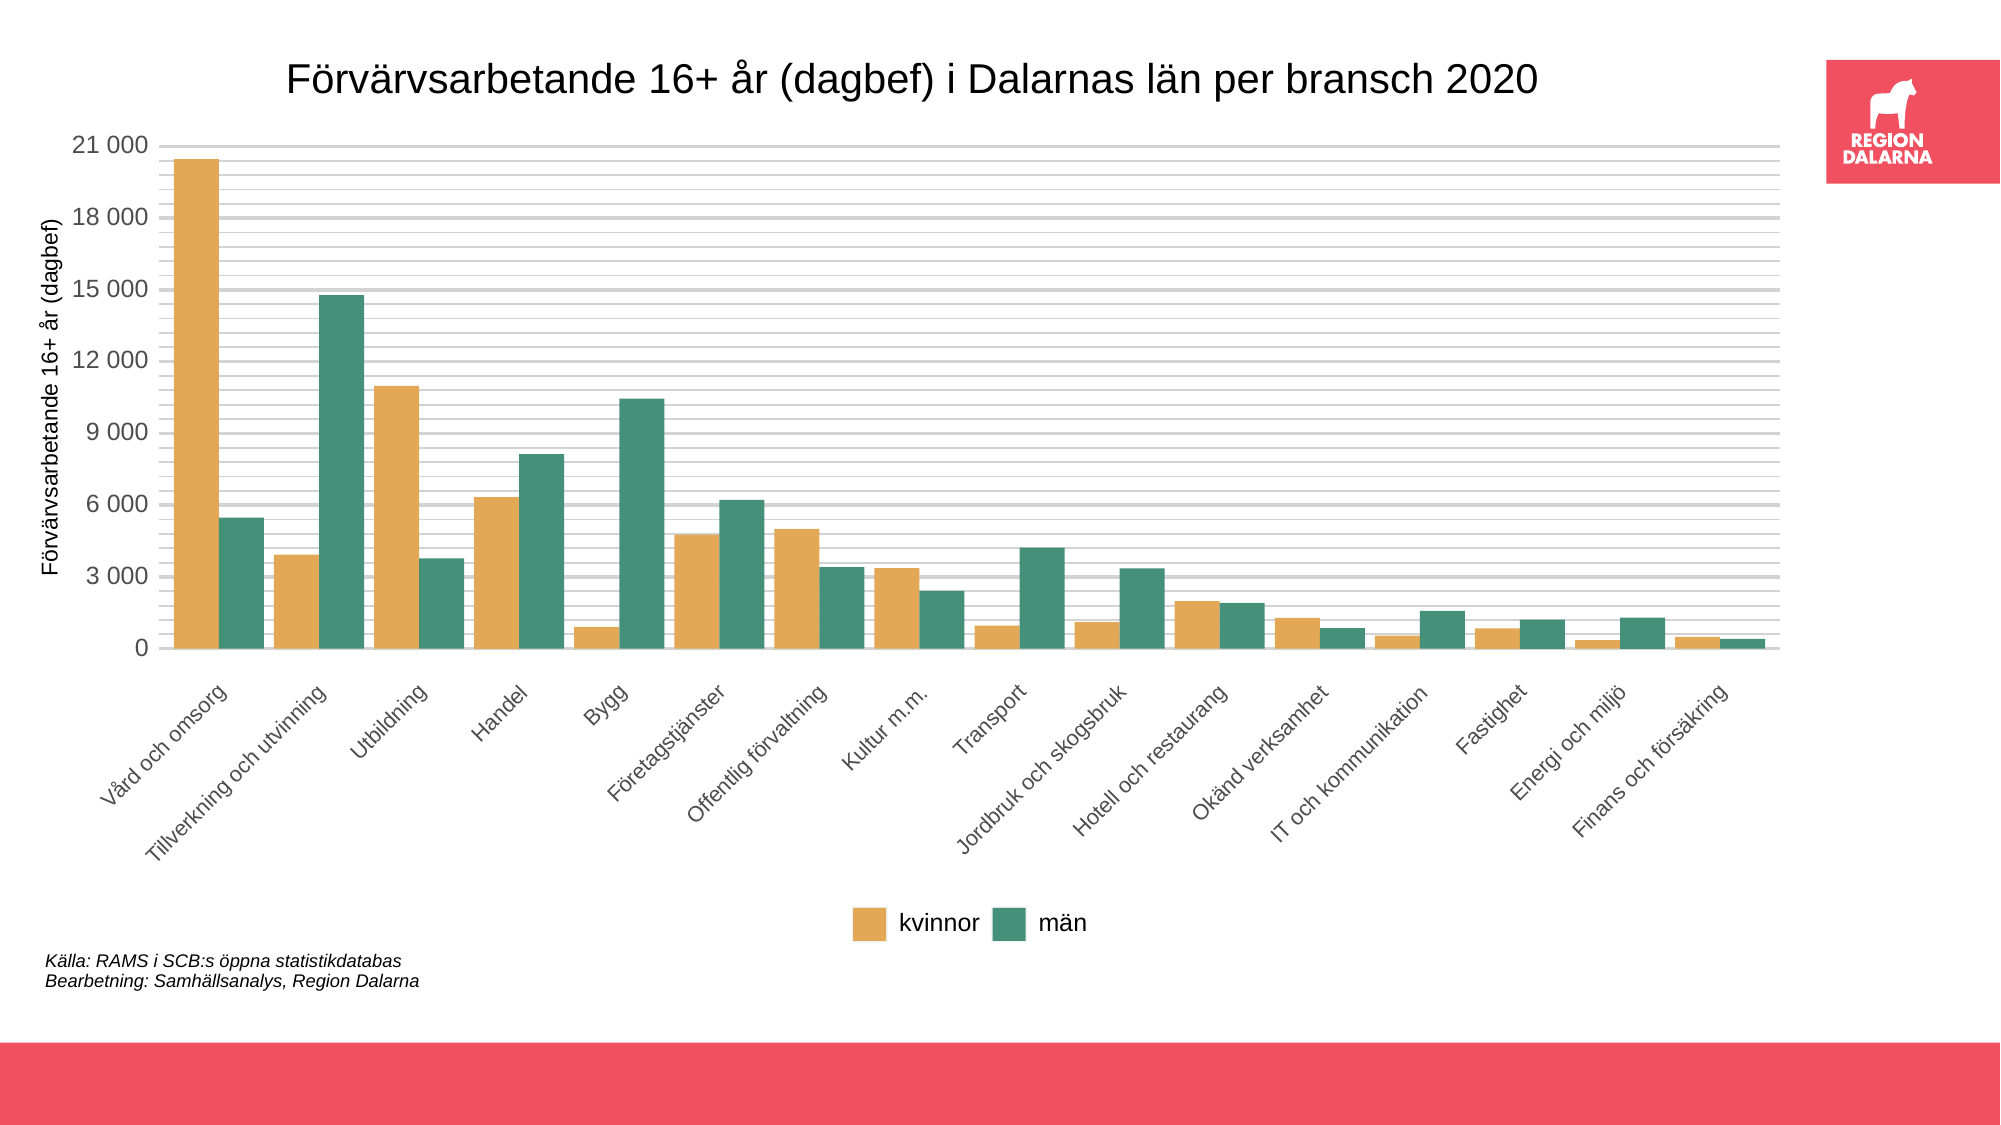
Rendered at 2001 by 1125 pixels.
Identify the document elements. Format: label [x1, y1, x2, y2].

text_box [33, 59, 1792, 1002]
